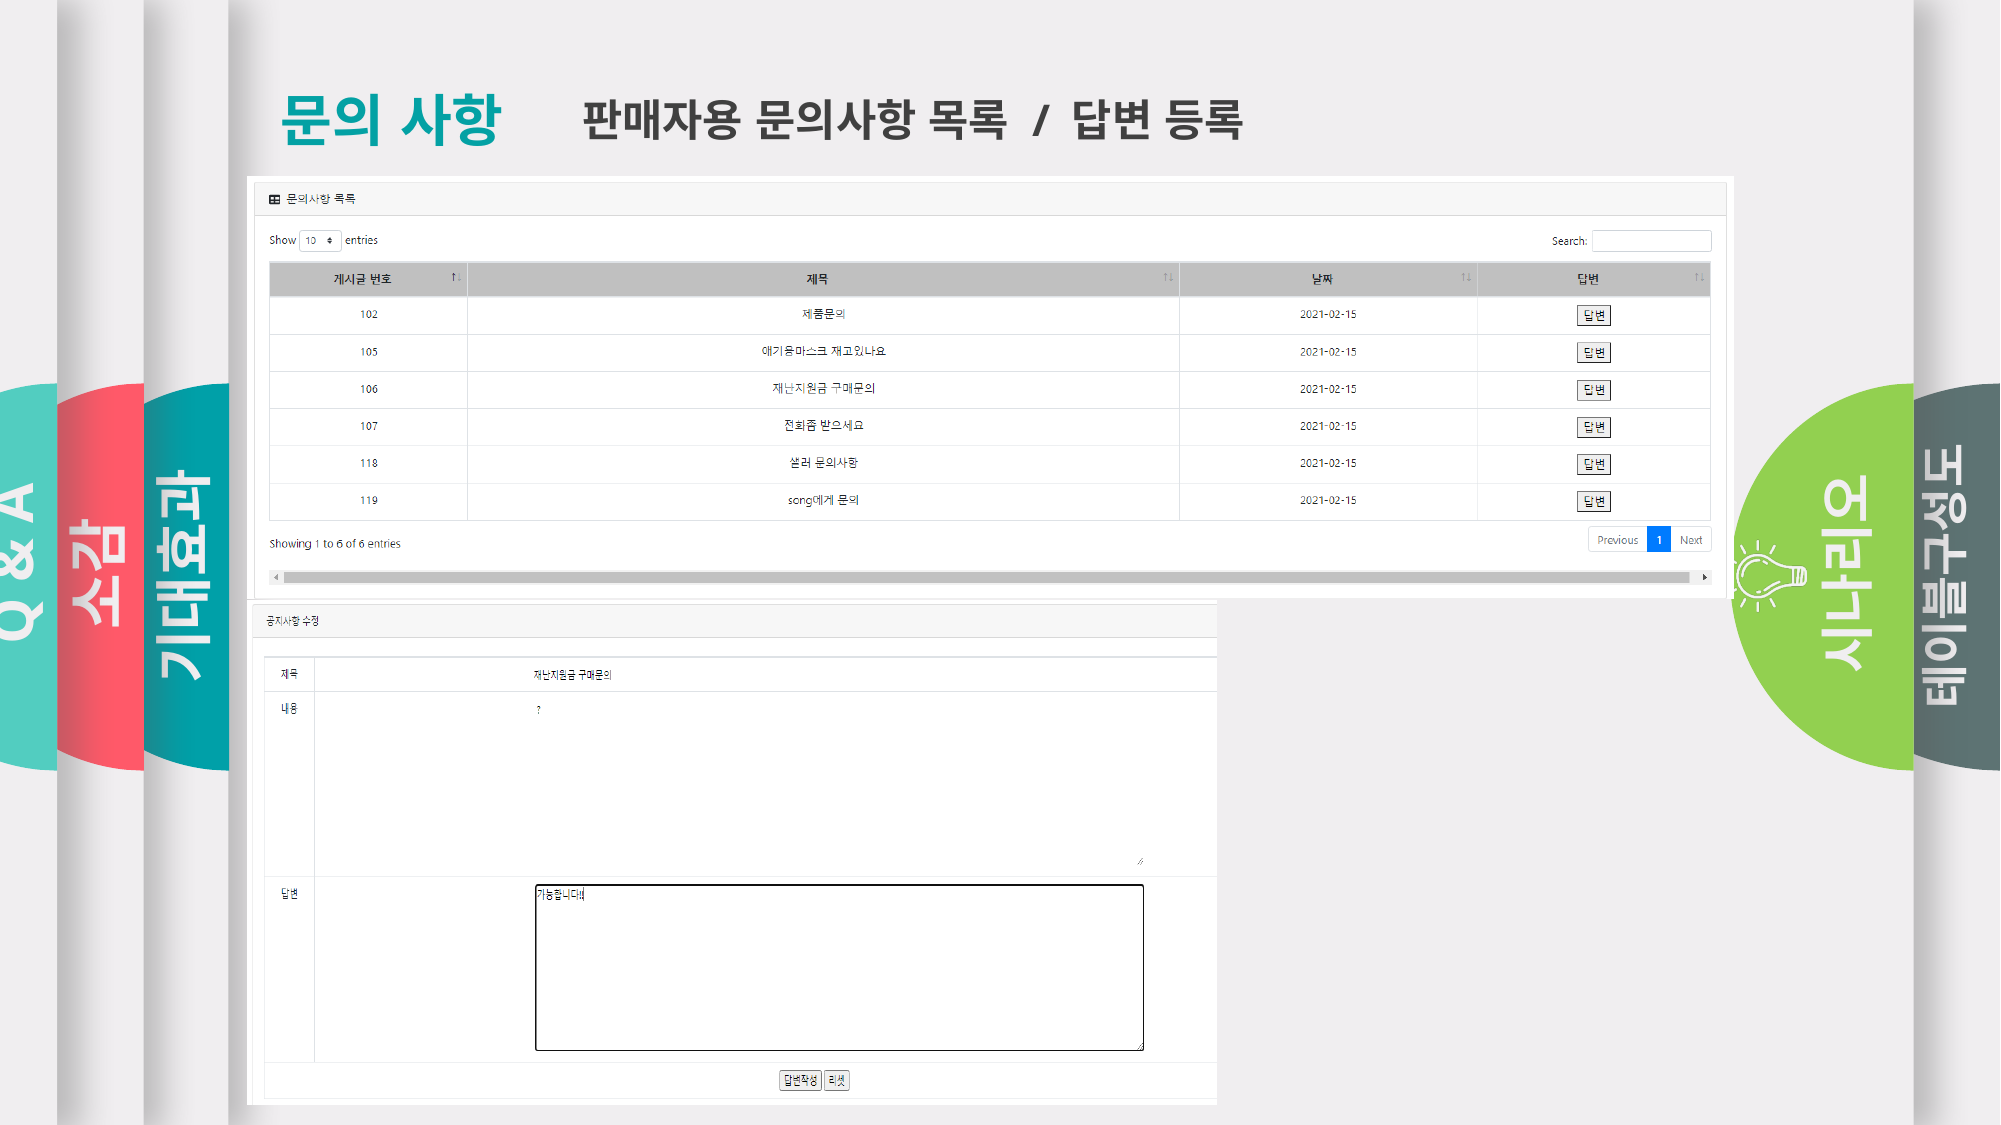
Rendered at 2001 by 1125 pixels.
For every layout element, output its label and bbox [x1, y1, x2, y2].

text_box [1914, 0, 2000, 1125]
text_box [58, 0, 144, 1125]
text_box [0, 0, 58, 1125]
picture [247, 600, 1217, 1105]
text_box [144, 0, 230, 1125]
text_box [230, 0, 1914, 1125]
picture [247, 176, 1734, 599]
